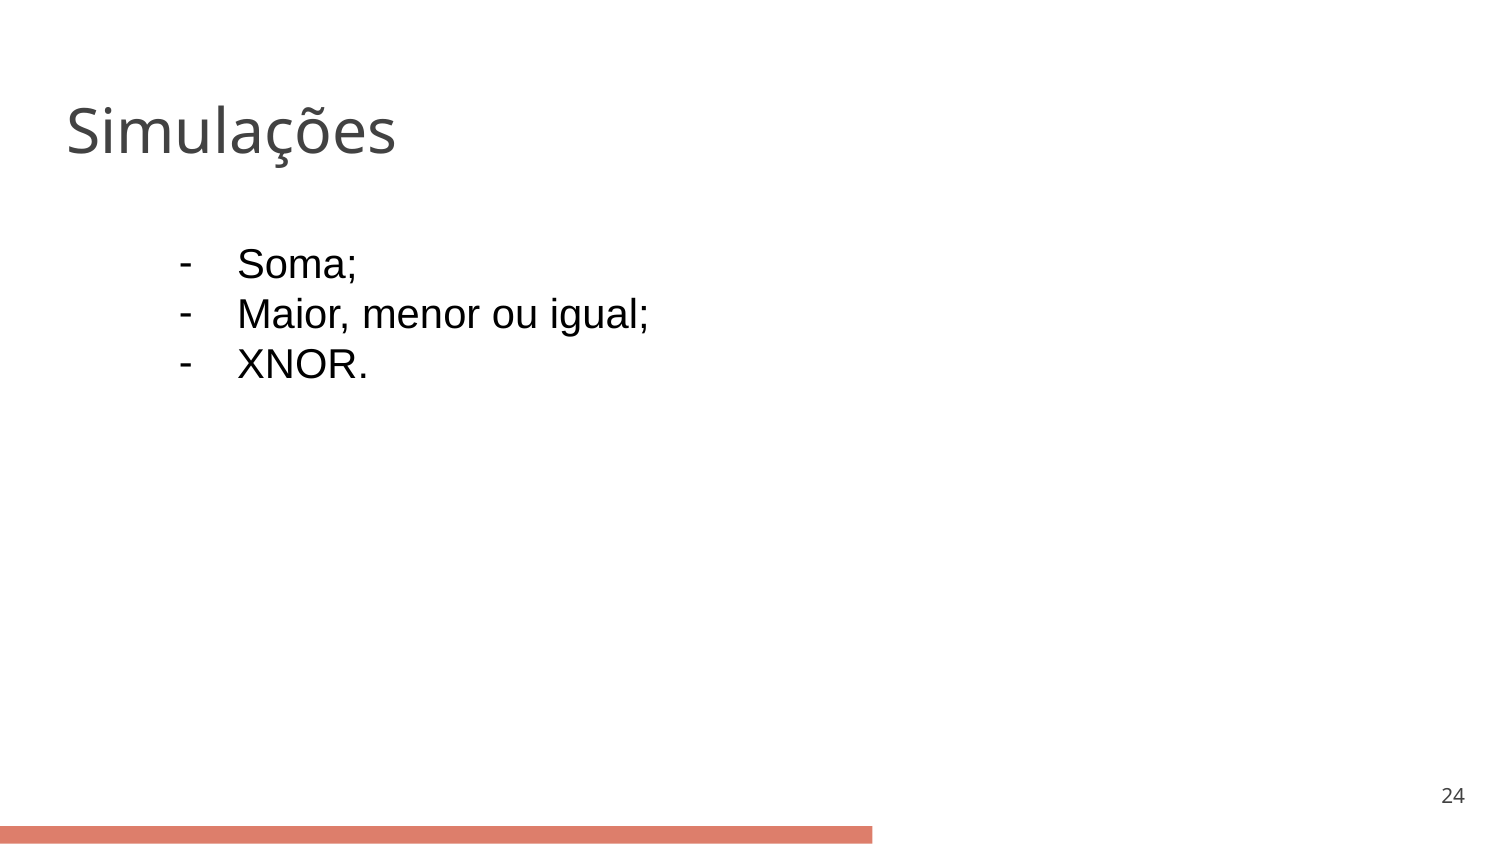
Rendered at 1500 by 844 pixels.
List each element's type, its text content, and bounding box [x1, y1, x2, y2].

slide_number ‹#› [1389, 764, 1480, 830]
text_box Soma; Maior, menor ou igual; XNOR. [147, 222, 1353, 729]
title Simulações [51, 61, 1449, 182]
text_box [0, 826, 873, 844]
